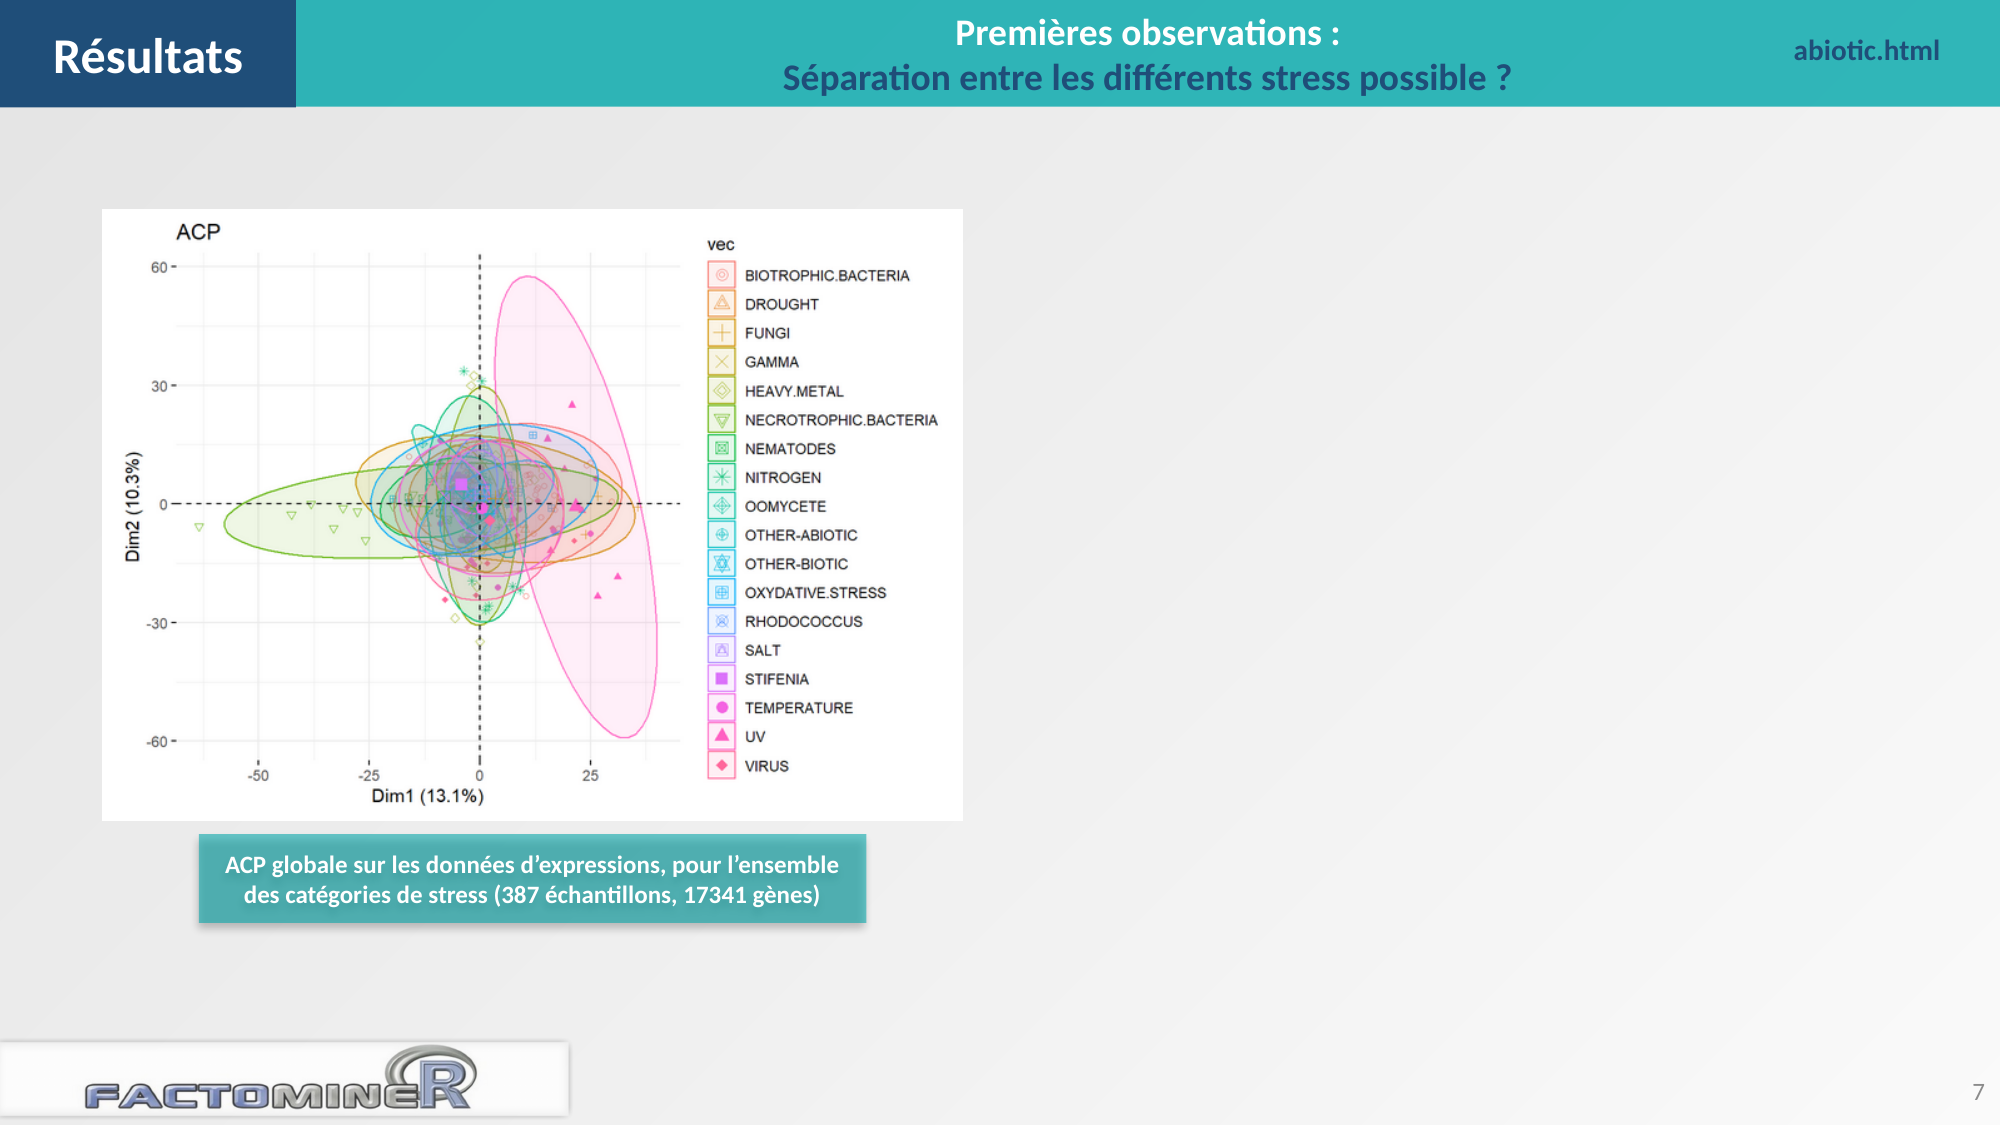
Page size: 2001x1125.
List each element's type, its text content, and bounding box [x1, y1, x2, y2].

text_box ACP globale sur les données d’expressions, pour l’ensemble des catégories de stress (387 échantillons, 17341 gènes) [198, 833, 867, 924]
text_box Résultats [0, 0, 297, 108]
text_box abiotic.html [1778, 23, 2000, 74]
slide_number 7 [1550, 1060, 2000, 1121]
text_box Premières observations : Séparation entre les différents stress possible ? [297, 0, 2000, 108]
picture [0, 1037, 574, 1121]
picture [102, 209, 963, 821]
